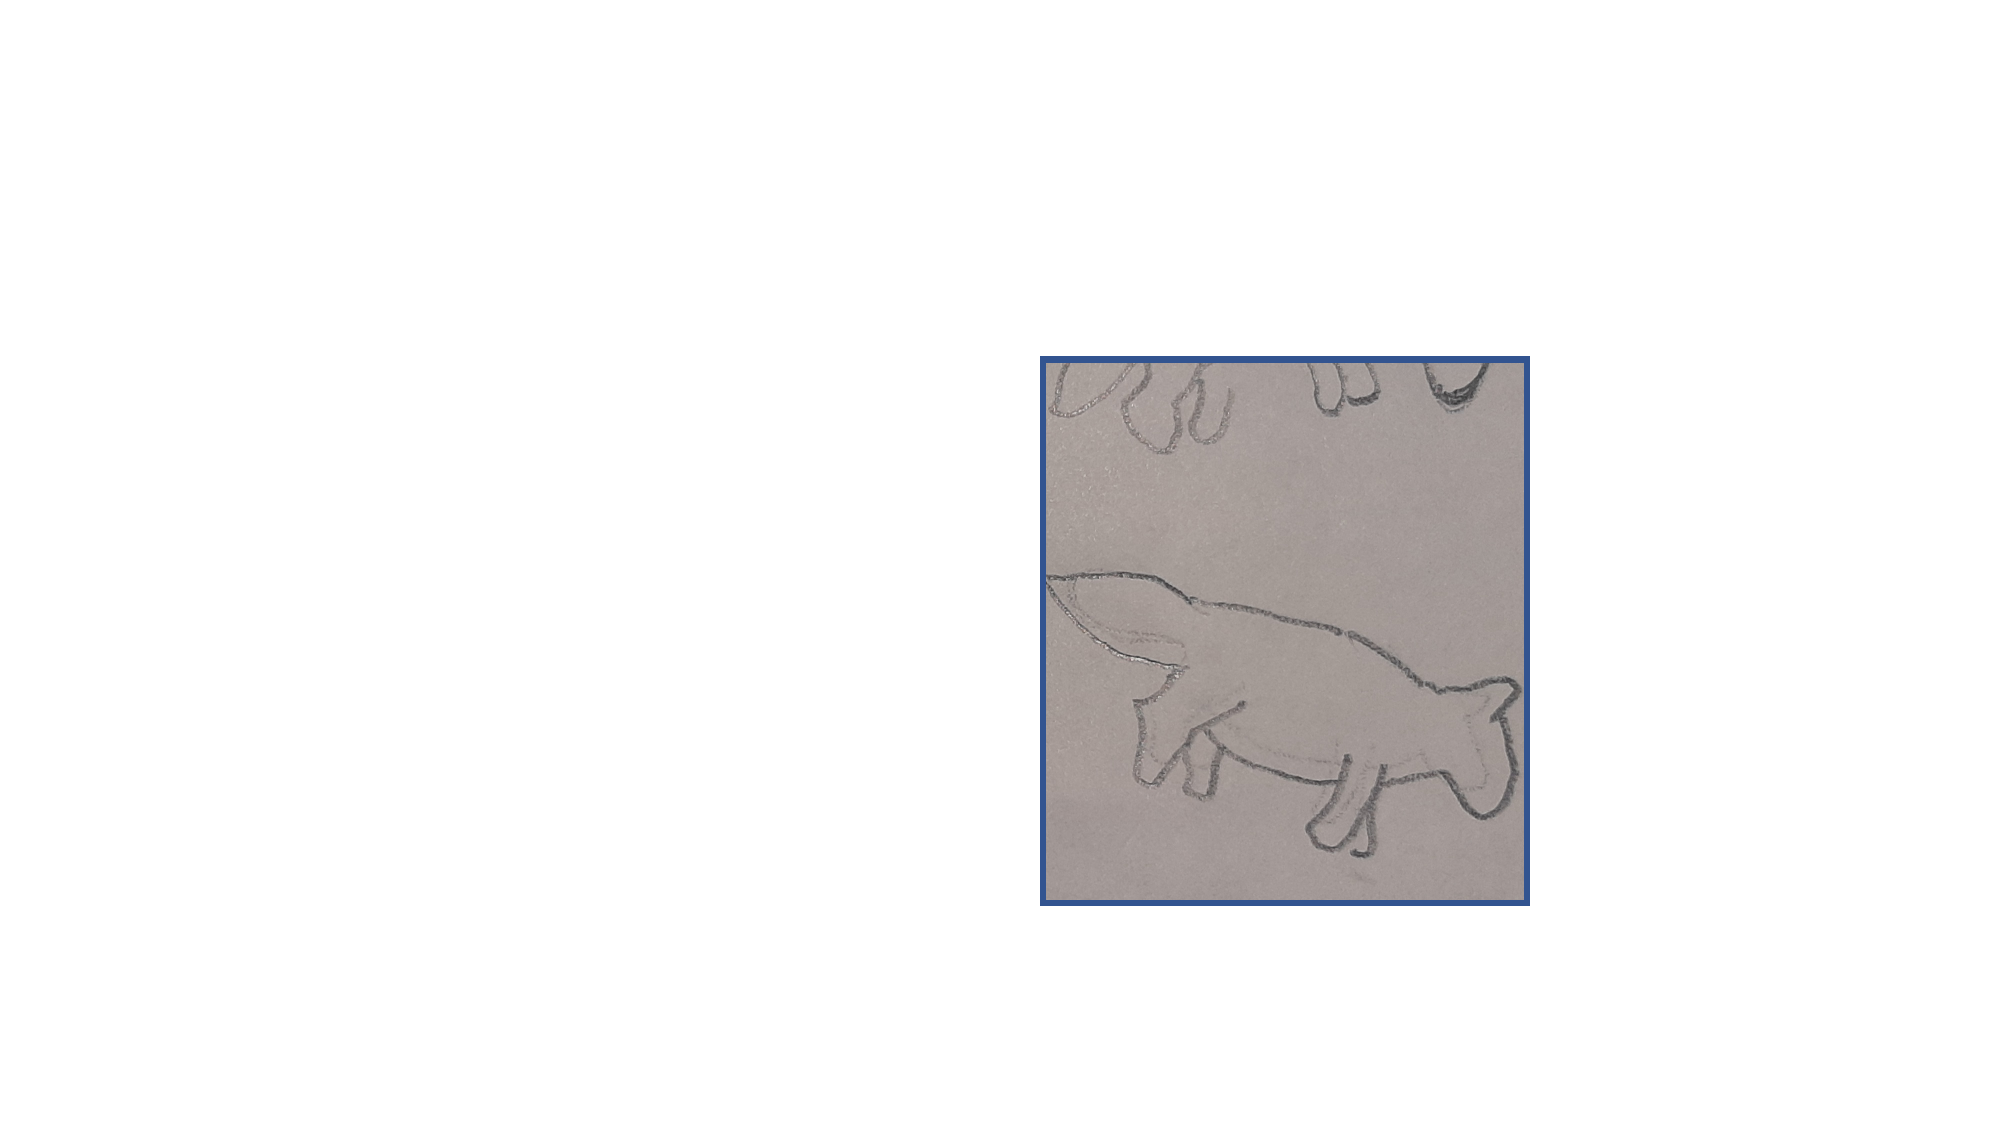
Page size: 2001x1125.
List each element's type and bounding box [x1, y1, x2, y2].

picture [1042, 359, 1528, 903]
